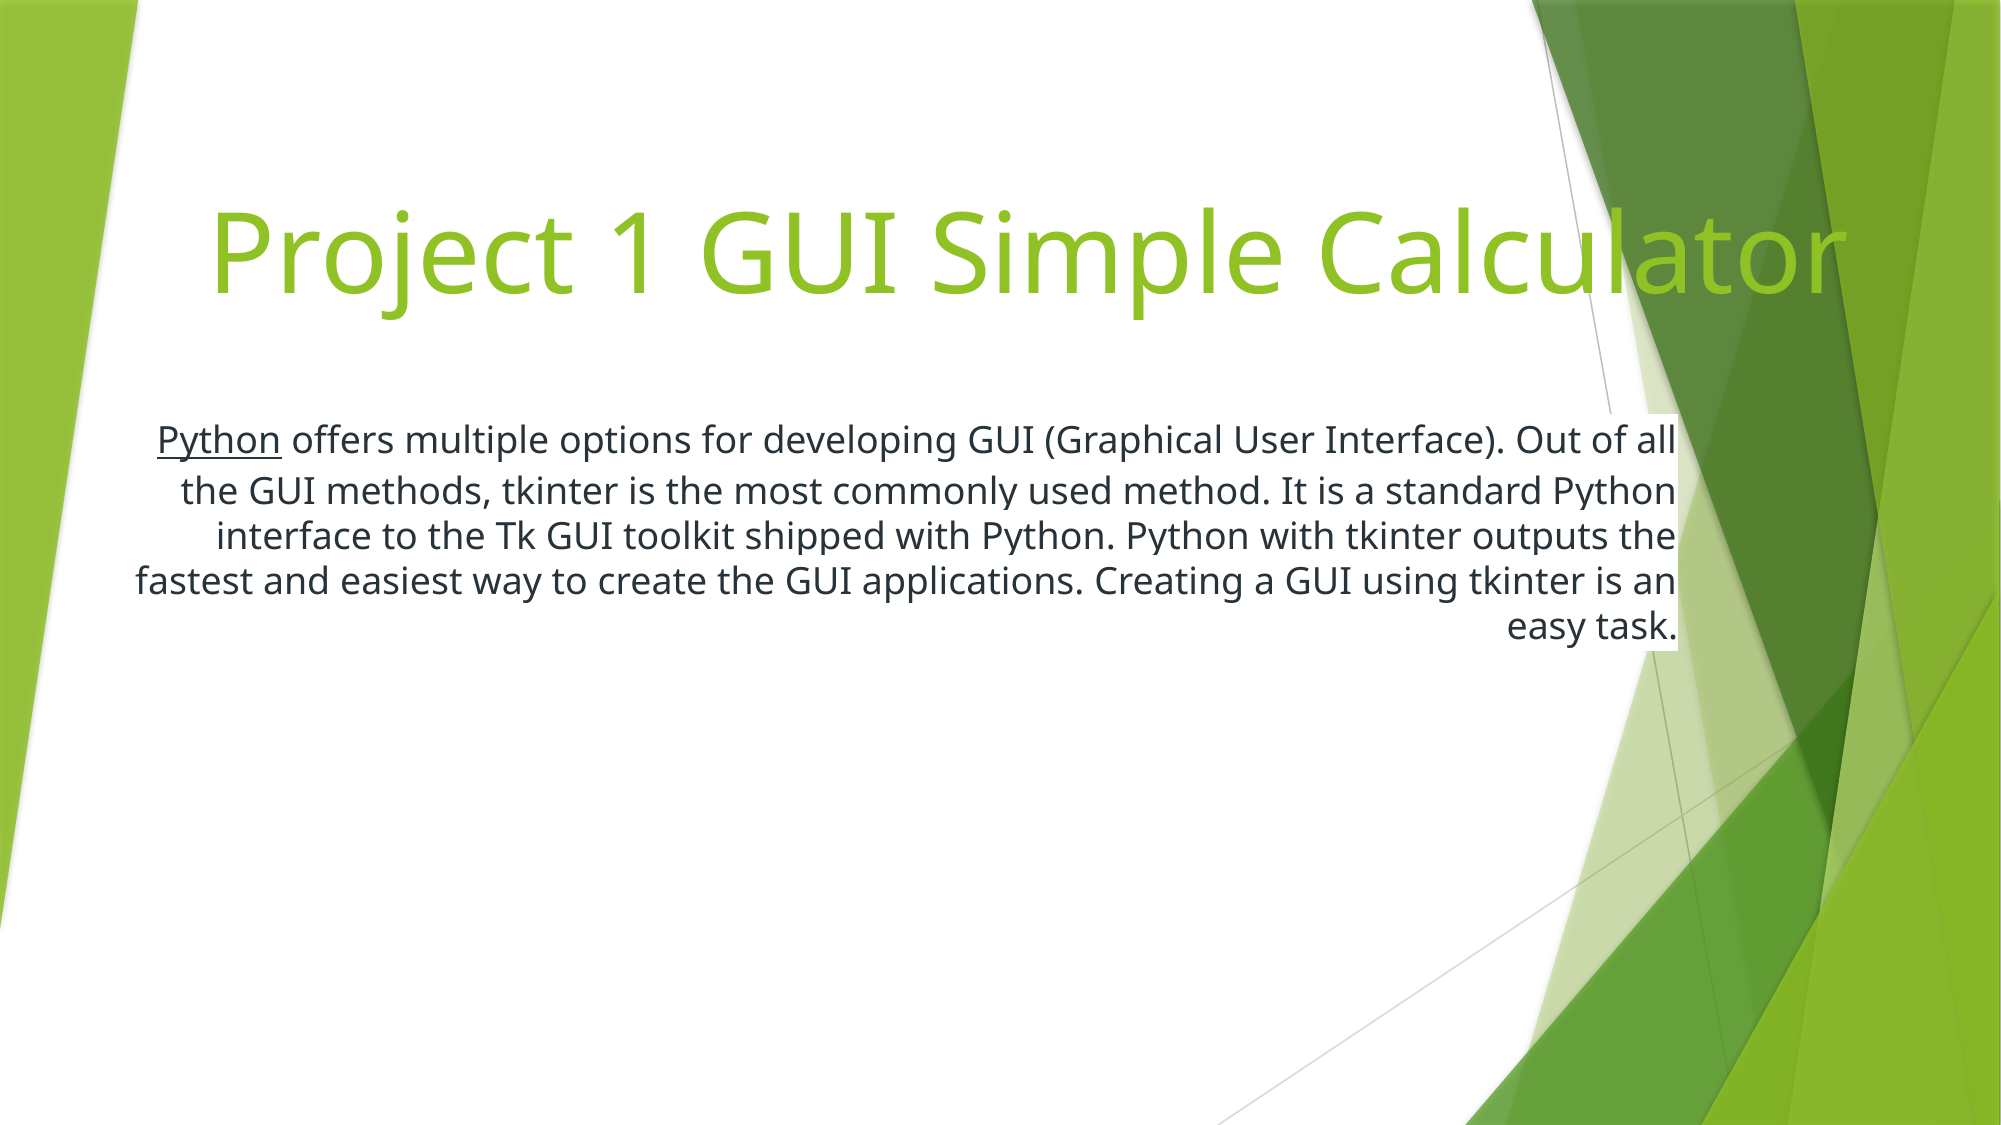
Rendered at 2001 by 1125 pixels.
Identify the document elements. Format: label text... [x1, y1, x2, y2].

subtitle Python offers multiple options for developing GUI (Graphical User Interface). Out of all the GUI methods, tkinter is the most commonly used method. It is a standard Python interface to the Tk GUI toolkit shipped with Python. Python with tkinter outputs the fastest and easiest way to create the GUI applications. Creating a GUI using tkinter is an easy task. [92, 408, 1694, 1082]
title Project 1 GUI Simple Calculator [120, 43, 1866, 324]
